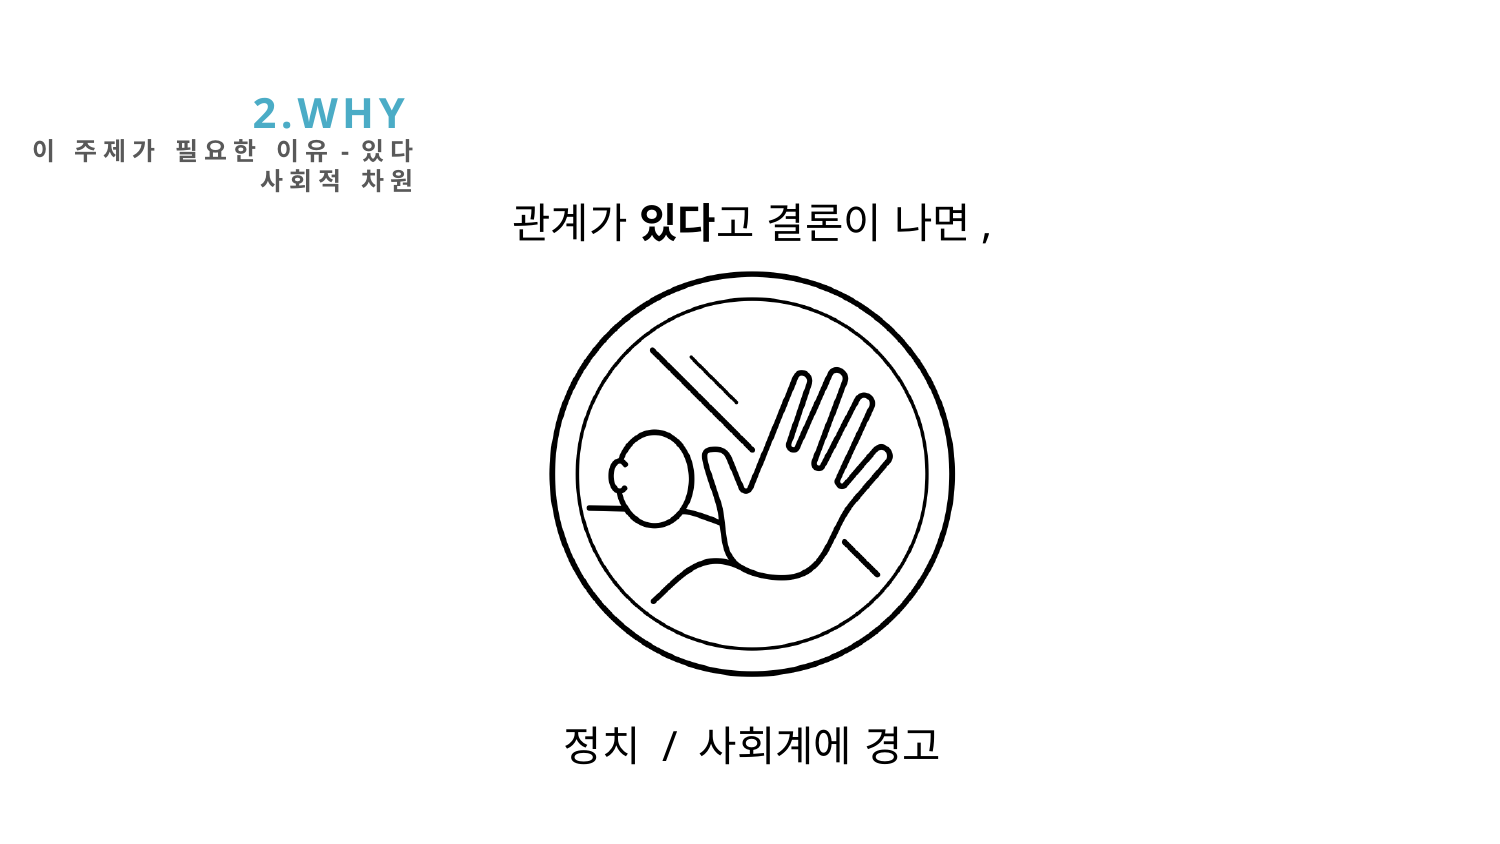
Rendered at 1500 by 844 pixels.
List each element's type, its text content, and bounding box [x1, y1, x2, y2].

text_box 2 . W H Y [64, 79, 420, 145]
text_box 이 주제가 필요한 이유-있다 사회적 차원 [5, 128, 429, 203]
text_box 정치 / 사회계에 경고 [548, 711, 956, 777]
picture [511, 267, 993, 684]
text_box 관계가 있다고 결론이 나면, [497, 189, 1008, 255]
